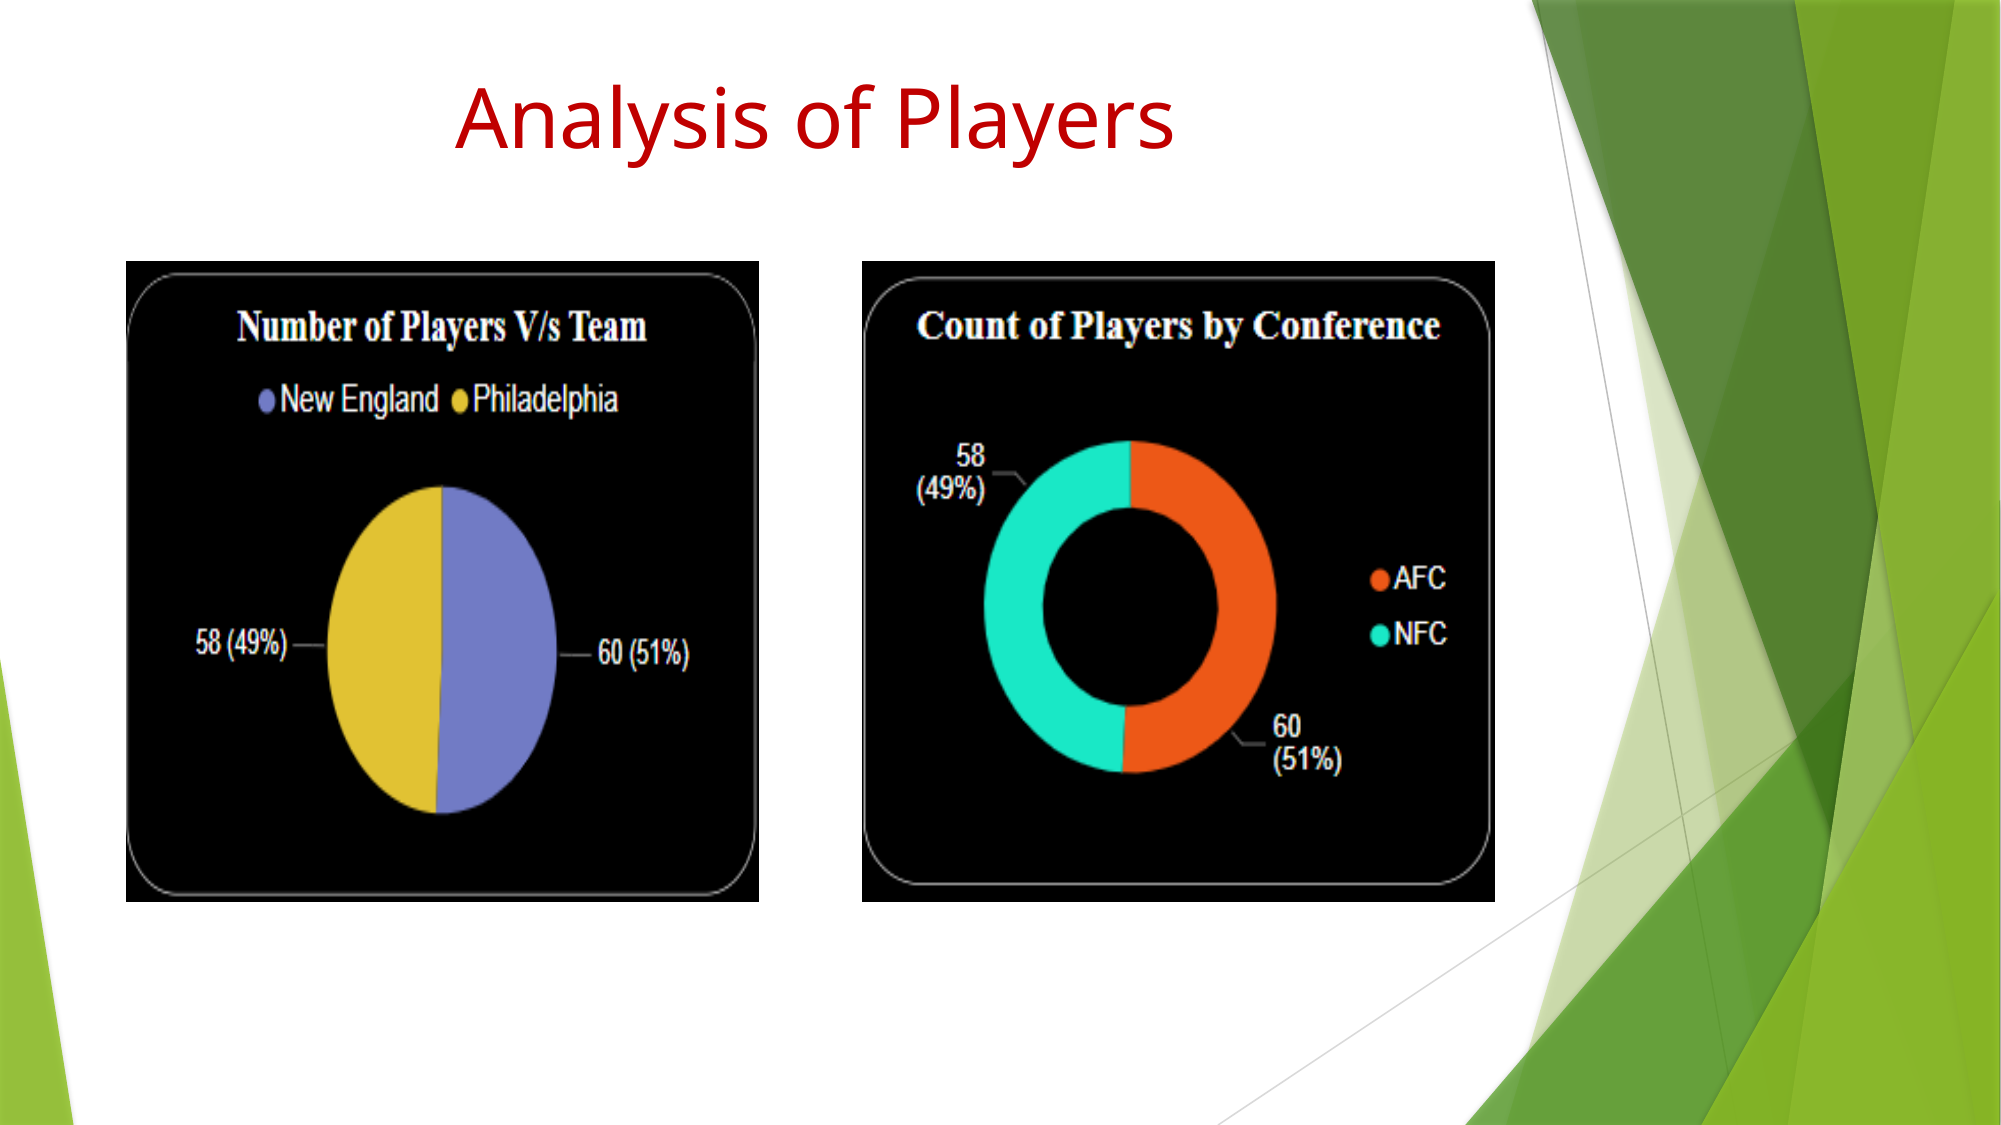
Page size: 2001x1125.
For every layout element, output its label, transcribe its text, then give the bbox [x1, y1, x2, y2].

picture [862, 260, 1496, 903]
title Analysis of Players [111, 57, 1522, 317]
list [125, 260, 759, 903]
